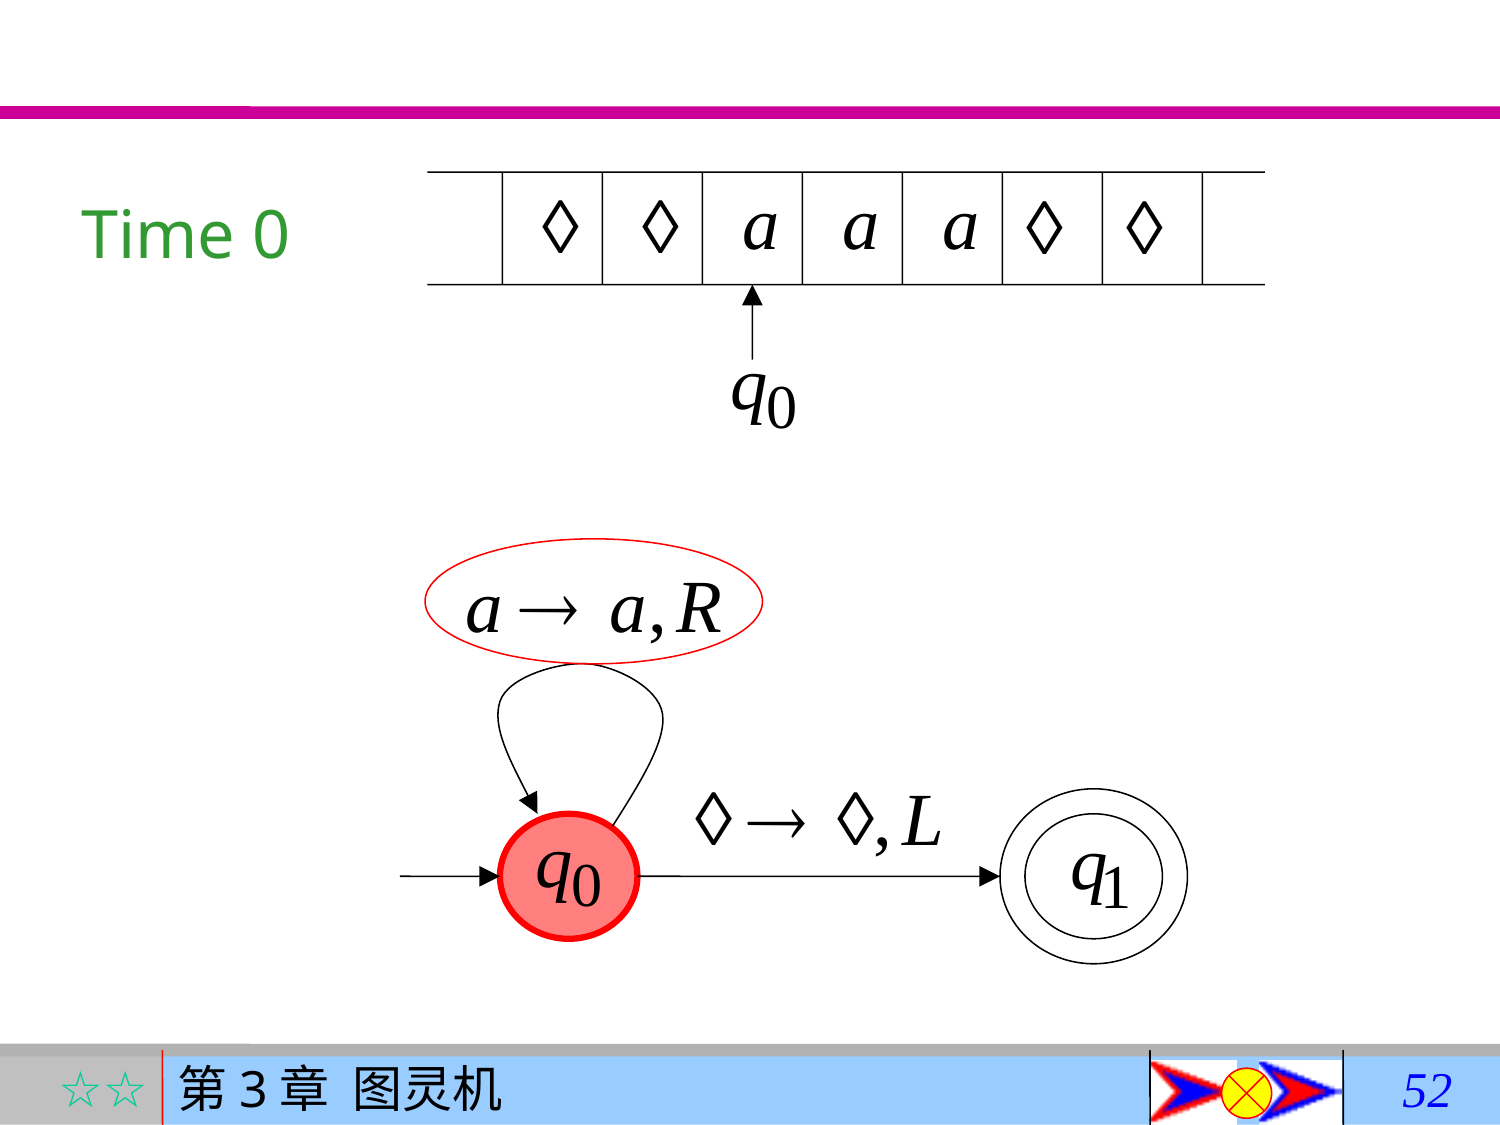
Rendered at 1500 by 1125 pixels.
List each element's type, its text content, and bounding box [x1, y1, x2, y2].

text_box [1022, 197, 1065, 259]
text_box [462, 575, 728, 652]
picture [1259, 1060, 1342, 1125]
text_box [999, 788, 1188, 964]
text_box [637, 865, 999, 887]
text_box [726, 346, 801, 435]
text_box Time 0 [66, 184, 307, 280]
text_box [535, 660, 652, 664]
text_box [739, 209, 784, 256]
text_box [399, 865, 500, 887]
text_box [406, 1068, 448, 1110]
text_box [497, 664, 664, 827]
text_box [839, 209, 884, 256]
text_box [742, 284, 763, 345]
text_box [282, 1065, 326, 1080]
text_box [455, 1066, 473, 1110]
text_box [1067, 826, 1131, 913]
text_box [639, 196, 682, 258]
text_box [939, 209, 984, 256]
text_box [181, 1066, 202, 1078]
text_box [692, 788, 948, 864]
text_box [499, 816, 638, 939]
text_box [425, 538, 763, 638]
picture [1151, 1060, 1237, 1125]
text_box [471, 1068, 500, 1110]
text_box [182, 1080, 221, 1110]
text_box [1122, 197, 1165, 259]
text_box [532, 825, 606, 913]
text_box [202, 1066, 224, 1077]
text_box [282, 1084, 326, 1110]
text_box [539, 196, 582, 258]
